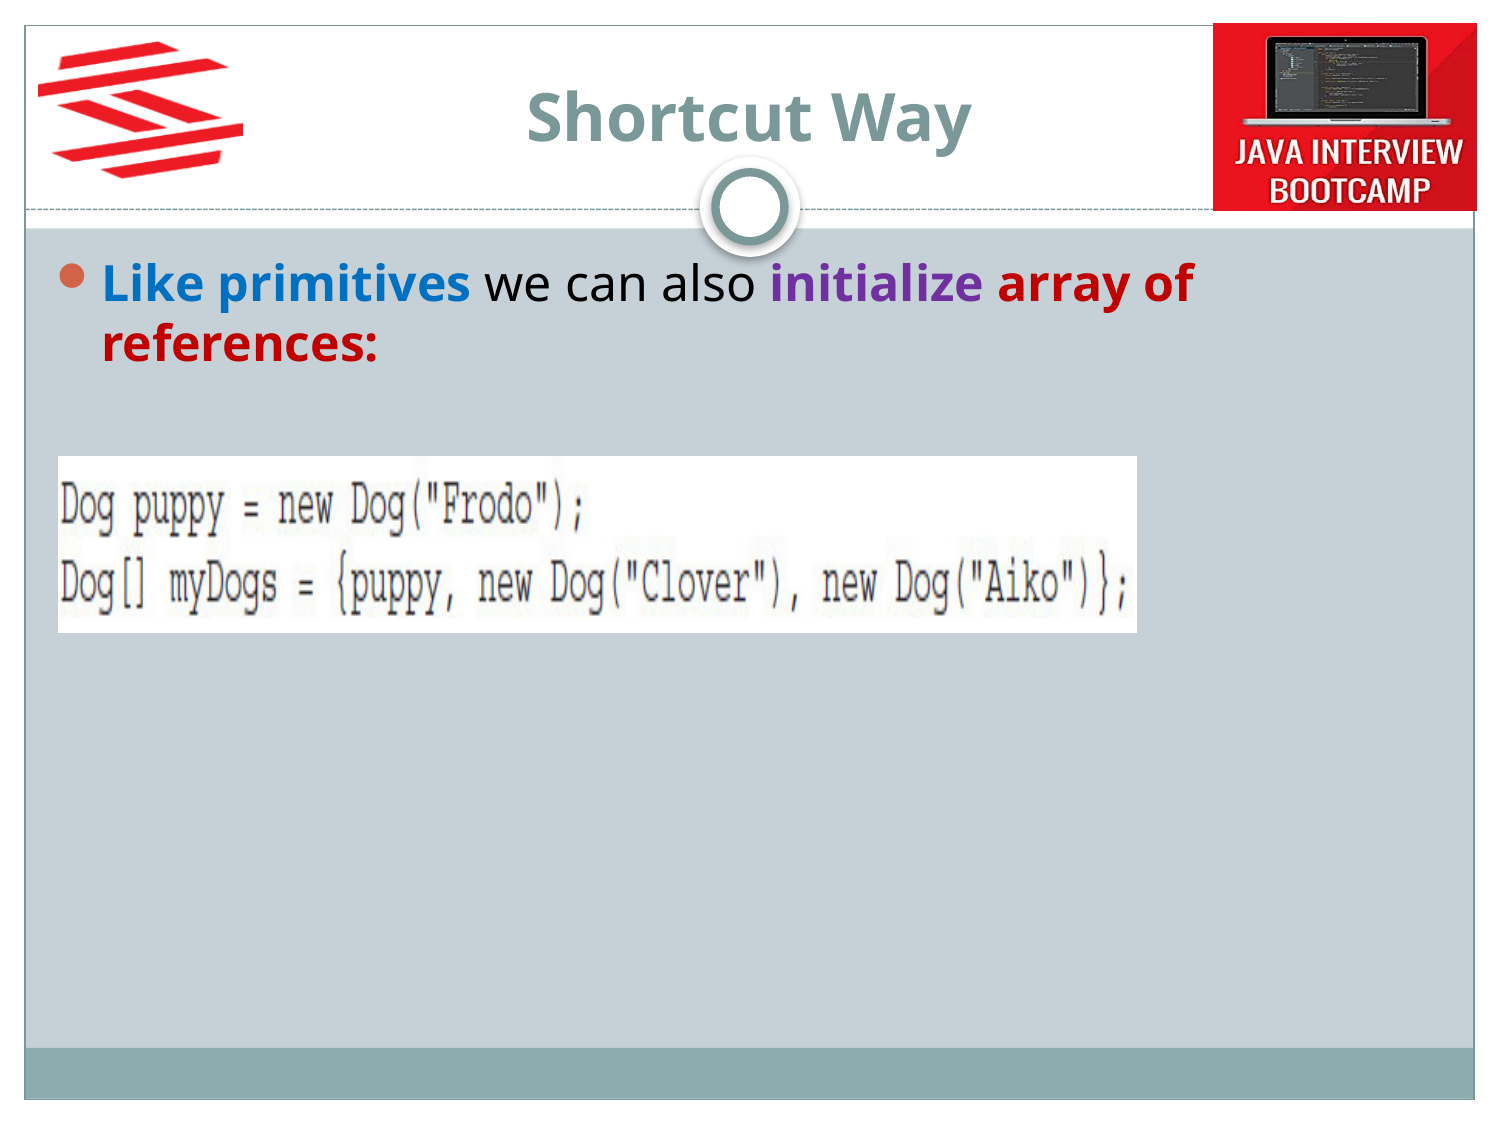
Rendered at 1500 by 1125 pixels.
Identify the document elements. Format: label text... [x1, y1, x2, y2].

picture [1213, 23, 1477, 212]
picture [37, 40, 243, 185]
picture [58, 456, 1137, 634]
title Shortcut Way [237, 37, 1206, 162]
list Like primitives we can also initialize array of references: [41, 243, 1471, 1125]
